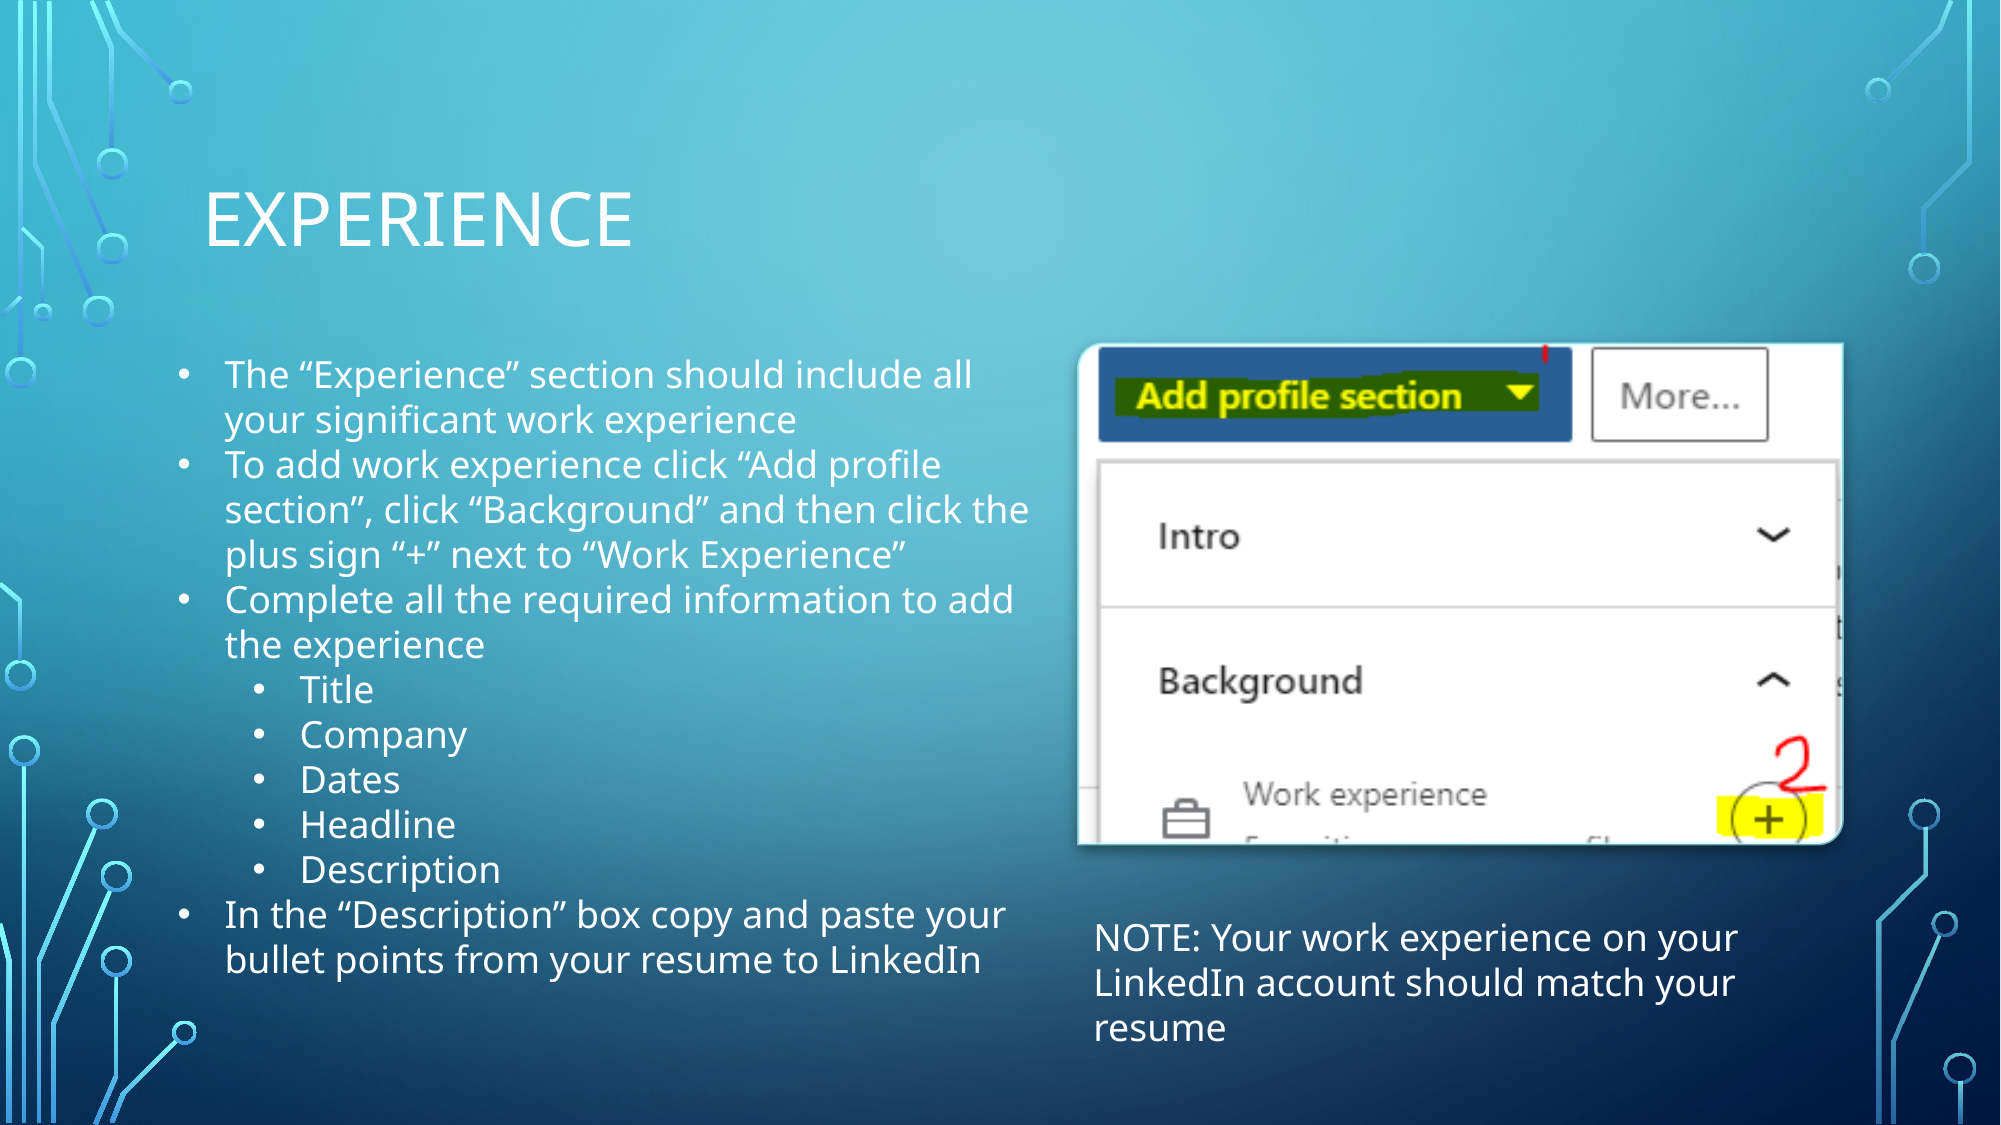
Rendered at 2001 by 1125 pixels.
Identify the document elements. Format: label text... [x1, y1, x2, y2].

text_box The “Experience” section should include all your significant work experience To add work experience click “Add profile section”, click “Background” and then click the plus sign “+” next to “Work Experience” Complete all the required information to add the experience Title Company Dates Headline Description In the “Description” box copy and paste your bullet points from your resume to LinkedIn [162, 343, 1055, 989]
text_box NOTE: Your work experience on your LinkedIn account should match your resume [1078, 906, 1813, 1057]
title experience [187, 101, 1813, 344]
picture [1078, 343, 1843, 845]
